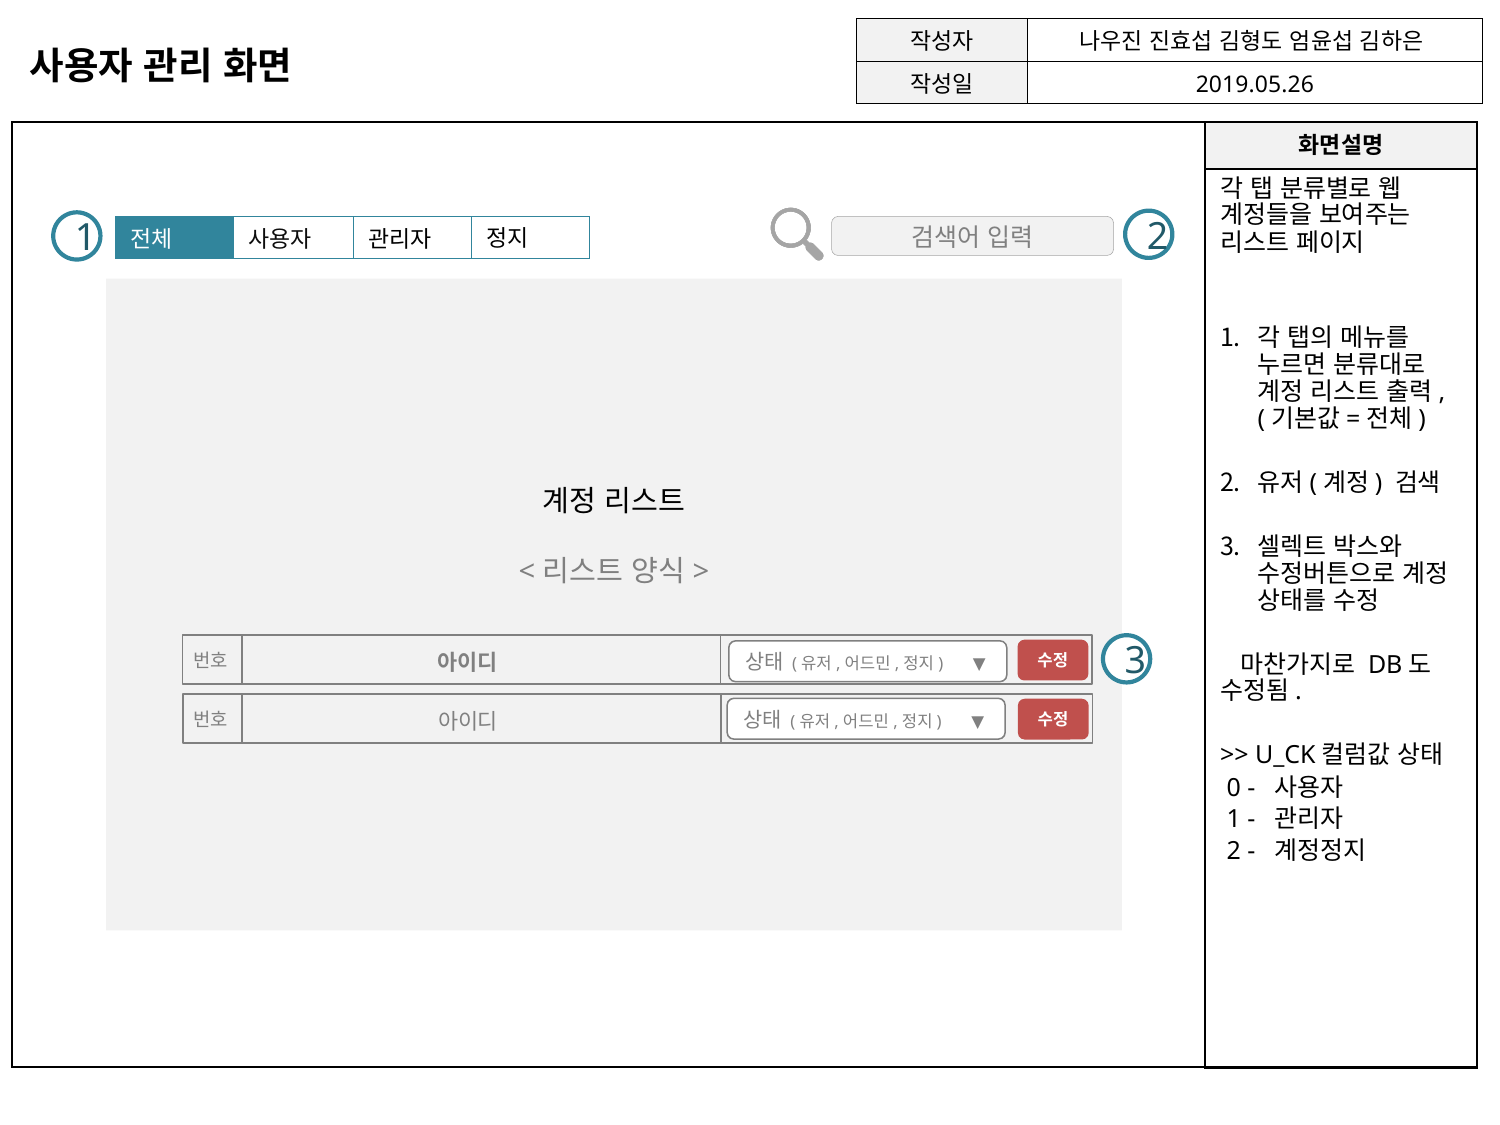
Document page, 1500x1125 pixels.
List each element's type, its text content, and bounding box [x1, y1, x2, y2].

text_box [12, 122, 1478, 1068]
text_box 사용자 관리 화면 [15, 34, 373, 94]
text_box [53, 202, 1173, 931]
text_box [856, 18, 1483, 105]
